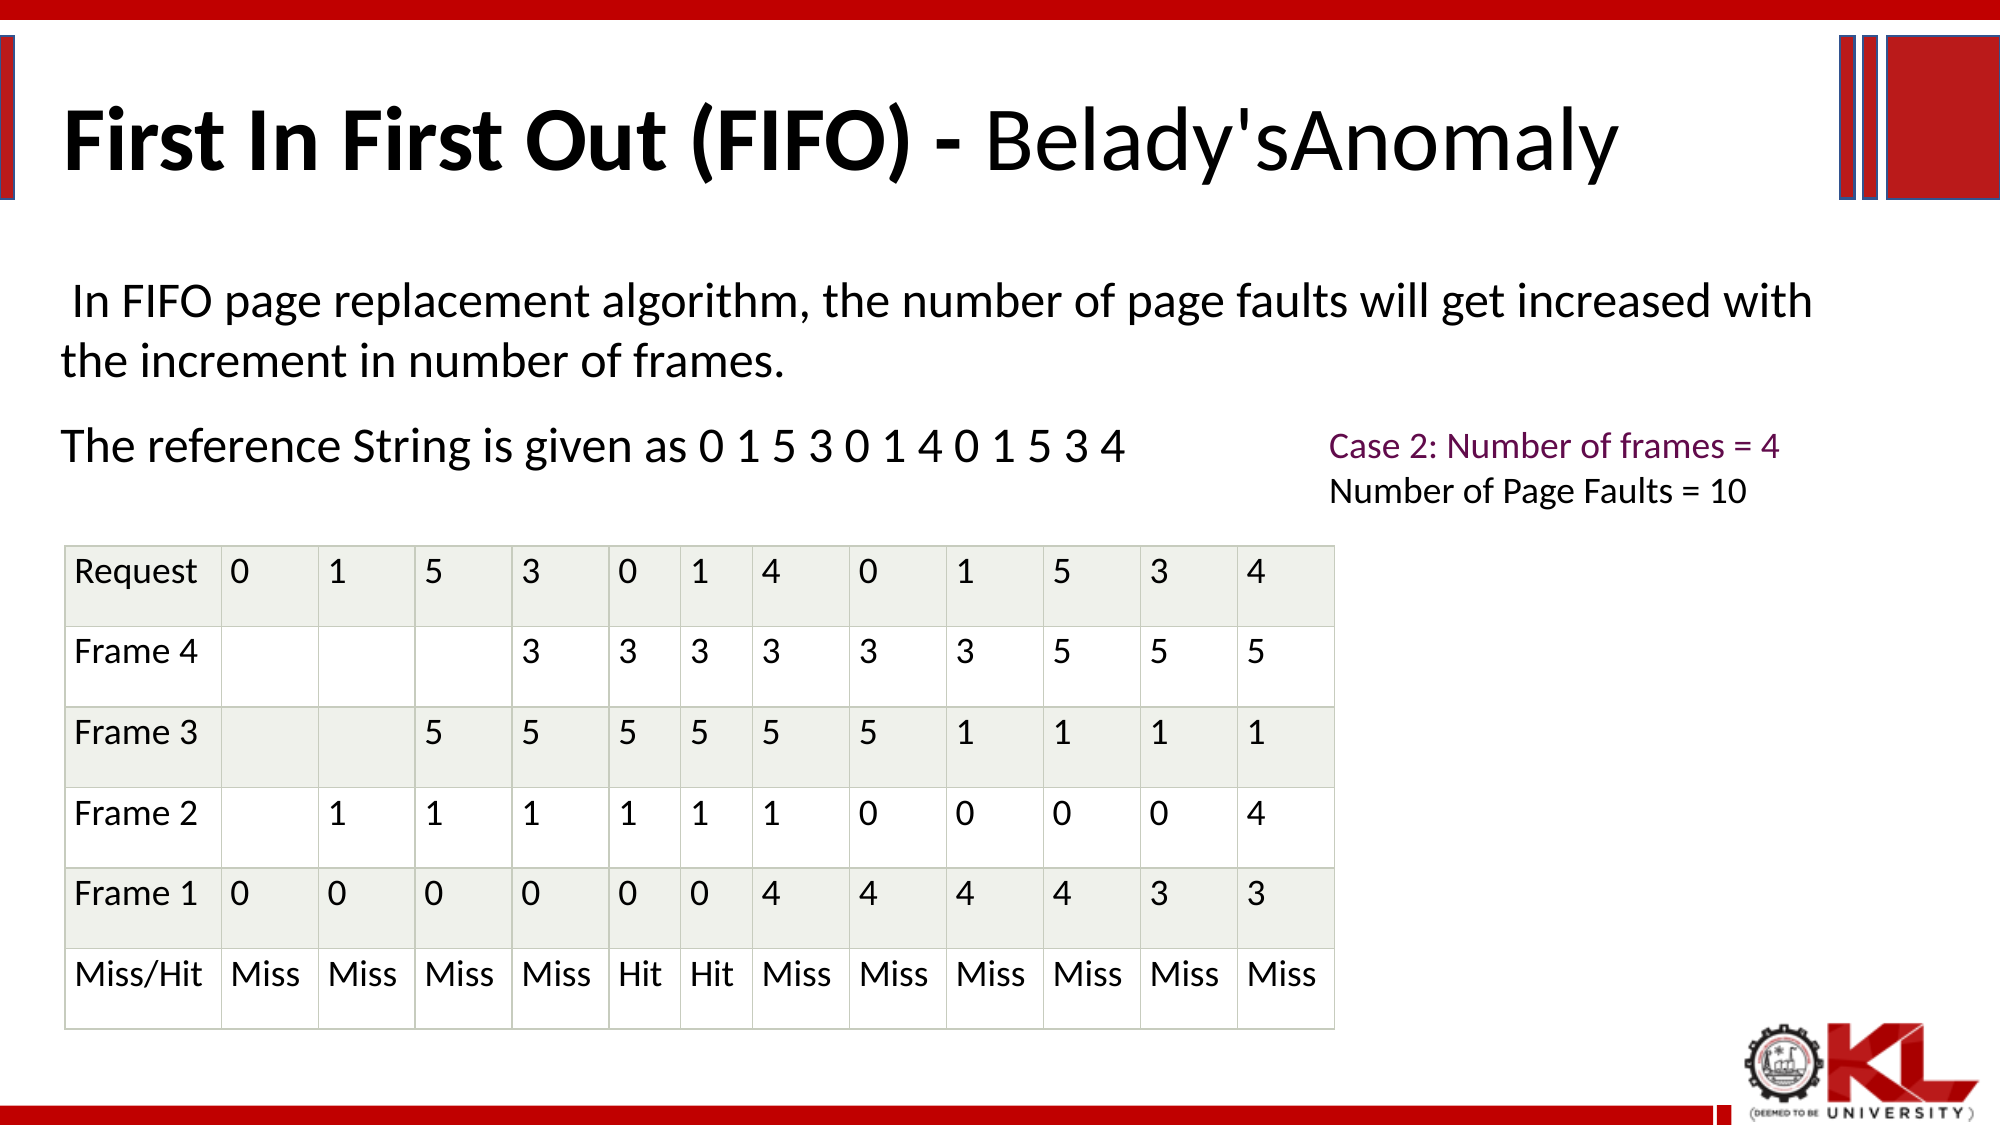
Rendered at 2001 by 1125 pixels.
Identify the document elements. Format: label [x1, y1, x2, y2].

text_box [0, 0, 2000, 1125]
